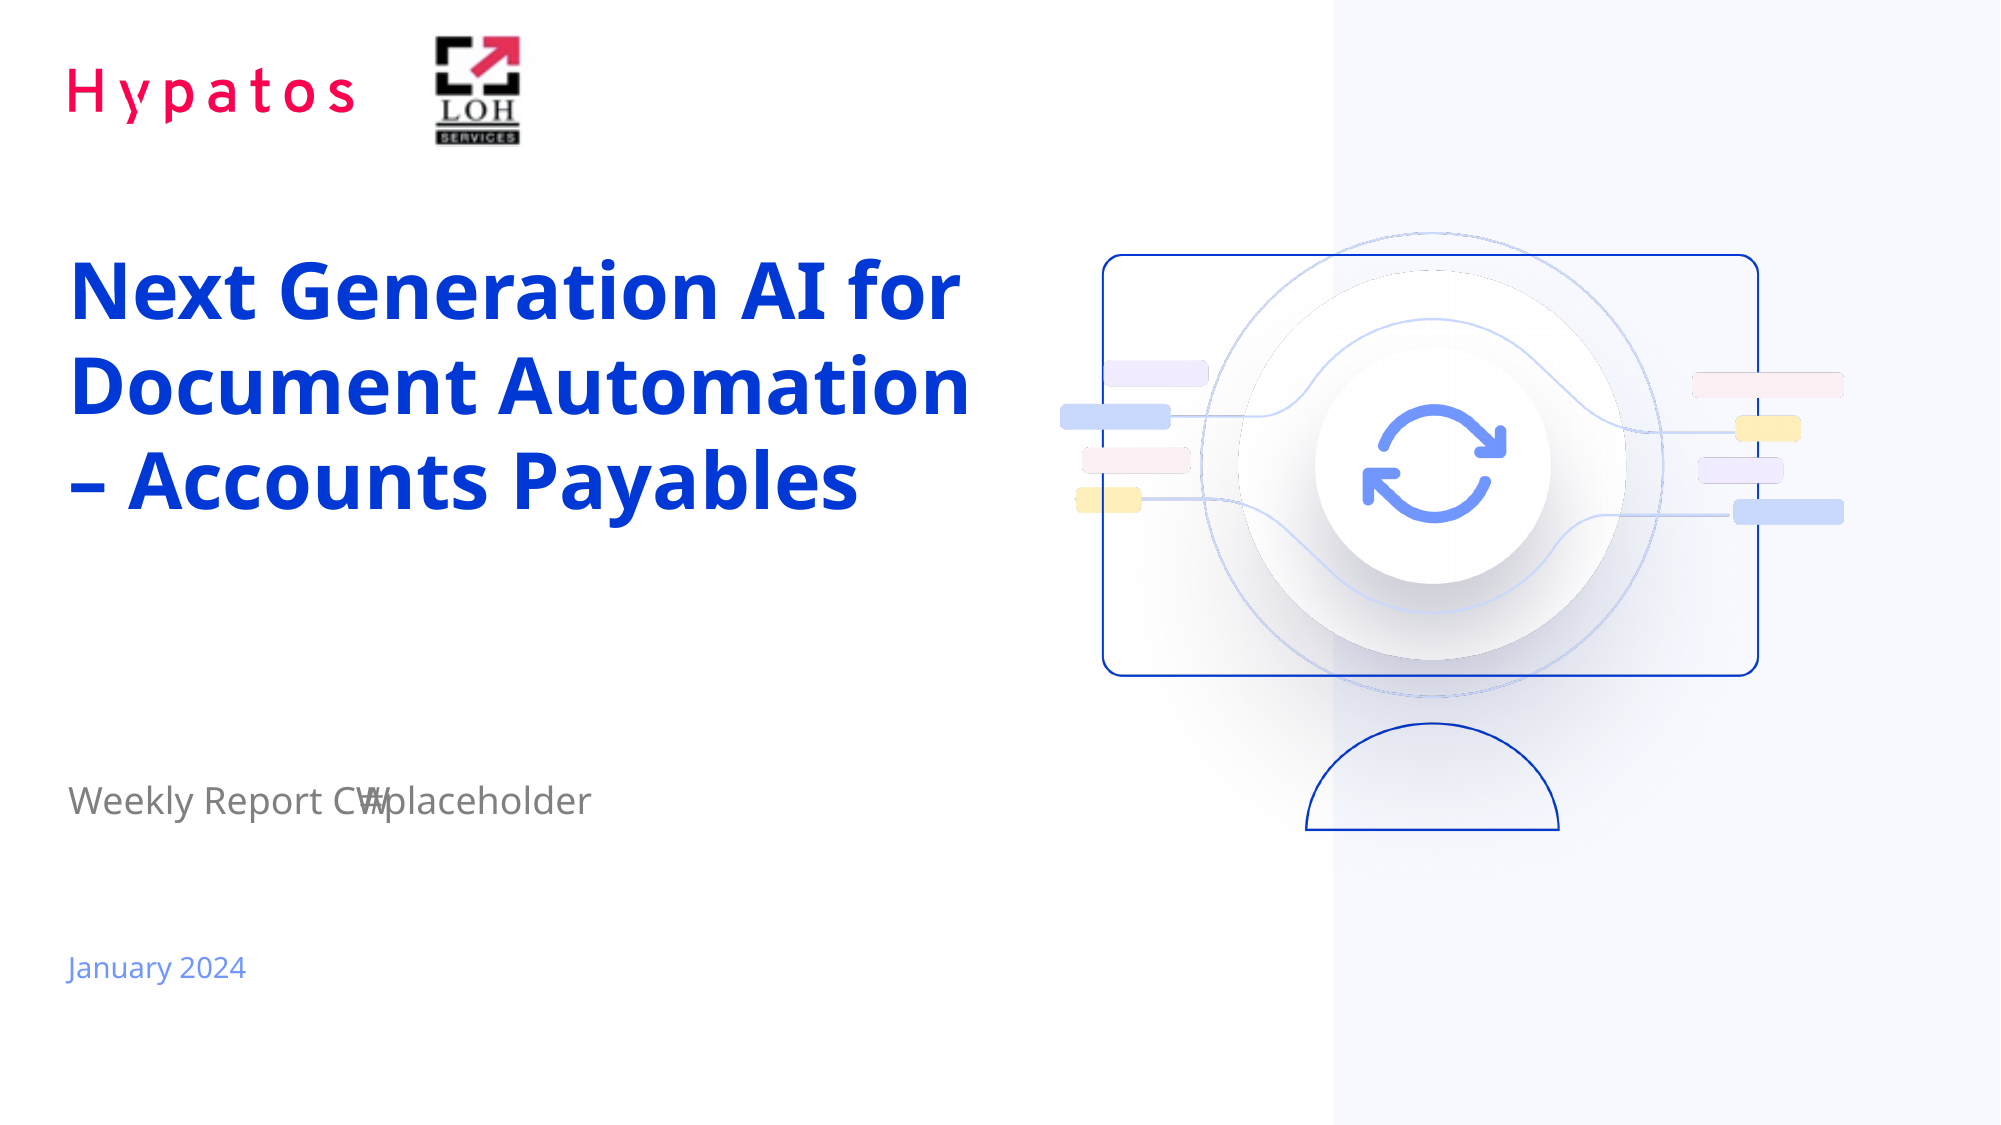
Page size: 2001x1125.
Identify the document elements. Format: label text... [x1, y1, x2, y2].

picture [416, 35, 539, 147]
picture [1060, 218, 1844, 921]
list January 2024 [68, 935, 1002, 990]
subtitle Weekly Report CW [68, 760, 359, 827]
title Next Generation AI for Document Automation – Accounts Payables [68, 233, 1000, 563]
text_box #placeholder [359, 760, 709, 830]
picture [66, 66, 356, 125]
